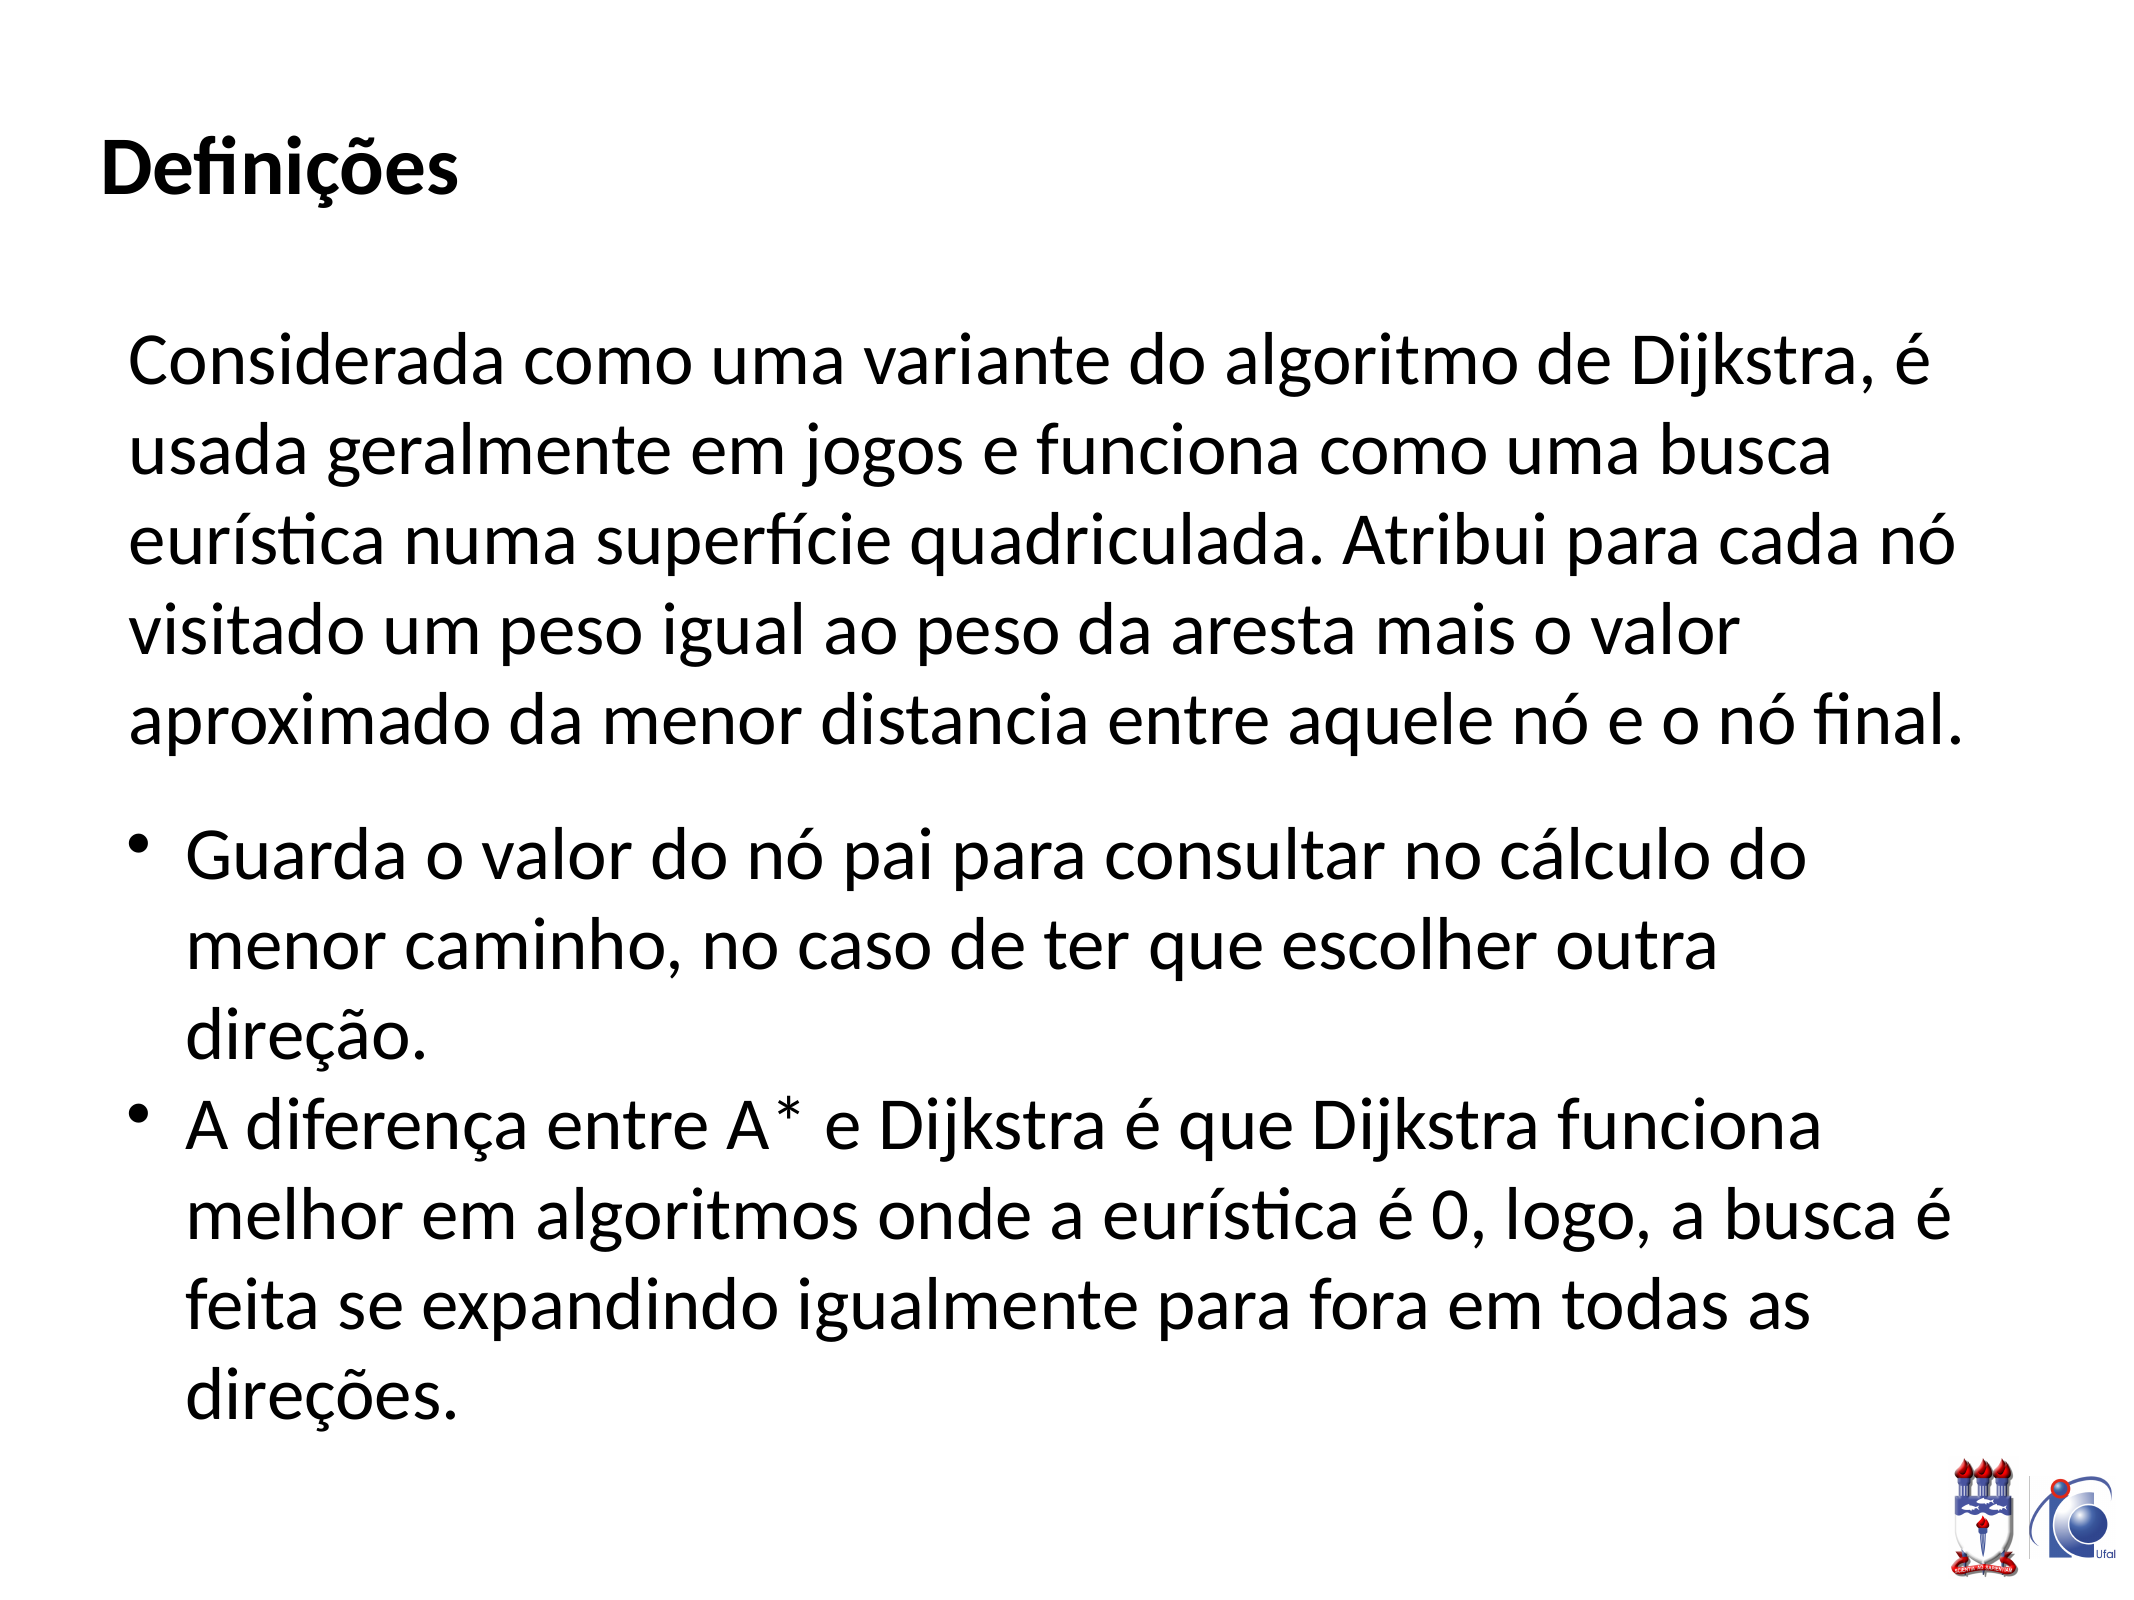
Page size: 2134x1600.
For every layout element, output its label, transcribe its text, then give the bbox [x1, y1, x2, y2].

picture [2028, 1476, 2116, 1559]
text_box Considerada como uma variante do algoritmo de Dijkstra, é usada geralmente em jogos e funciona como uma busca eurística numa superfície quadriculada. Atribui para cada nó visitado um peso igual ao peso da aresta mais o valor aproximado da menor distancia entre aquele nó e o nó final. Guarda o valor do nó pai para consultar no cálculo do menor caminho, no caso de ter que escolher outra direção. A diferença entre A* e Dijkstra é que Dijkstra funciona melhor em algoritmos onde a eurística é 0, logo, a busca é feita se expandindo igualmente para fora em todas as direções. [120, 301, 1981, 1493]
text_box Definições [91, 72, 2042, 250]
picture [1948, 1456, 2019, 1579]
